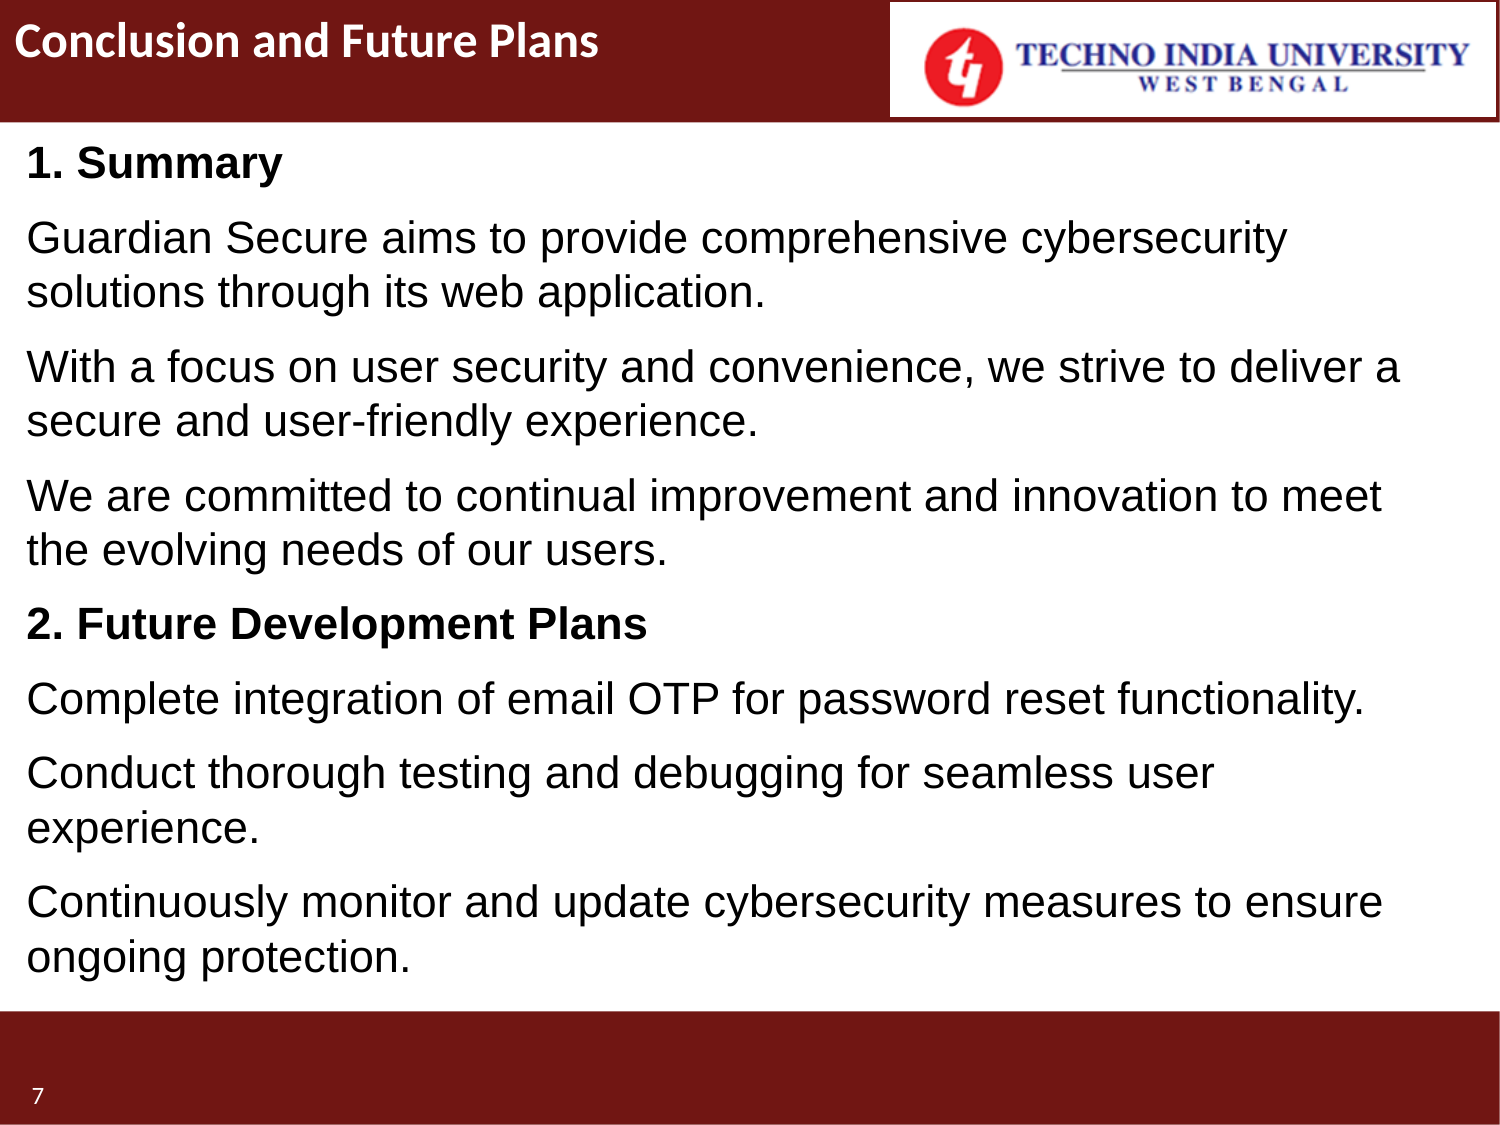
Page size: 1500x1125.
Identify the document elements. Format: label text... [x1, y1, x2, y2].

text_box 7 [0, 1065, 77, 1125]
list 1. Summary Guardian Secure aims to provide comprehensive cybersecurity solutions through its web application. With a focus on user security and convenience, we strive to deliver a secure and user-friendly experience. We are committed to continual improvement and innovation to meet the evolving needs of our users. 2. Future Development Plans Complete integration of email OTP for password reset functionality. Conduct thorough testing and debugging for seamless user experience. Continuously monitor and update cybersecurity measures to ensure ongoing protection. [0, 126, 1447, 1008]
text_box [0, 1011, 1500, 1125]
text_box [887, 0, 1500, 123]
picture [890, 2, 1496, 117]
text_box Conclusion and Future Plans [0, 0, 887, 160]
